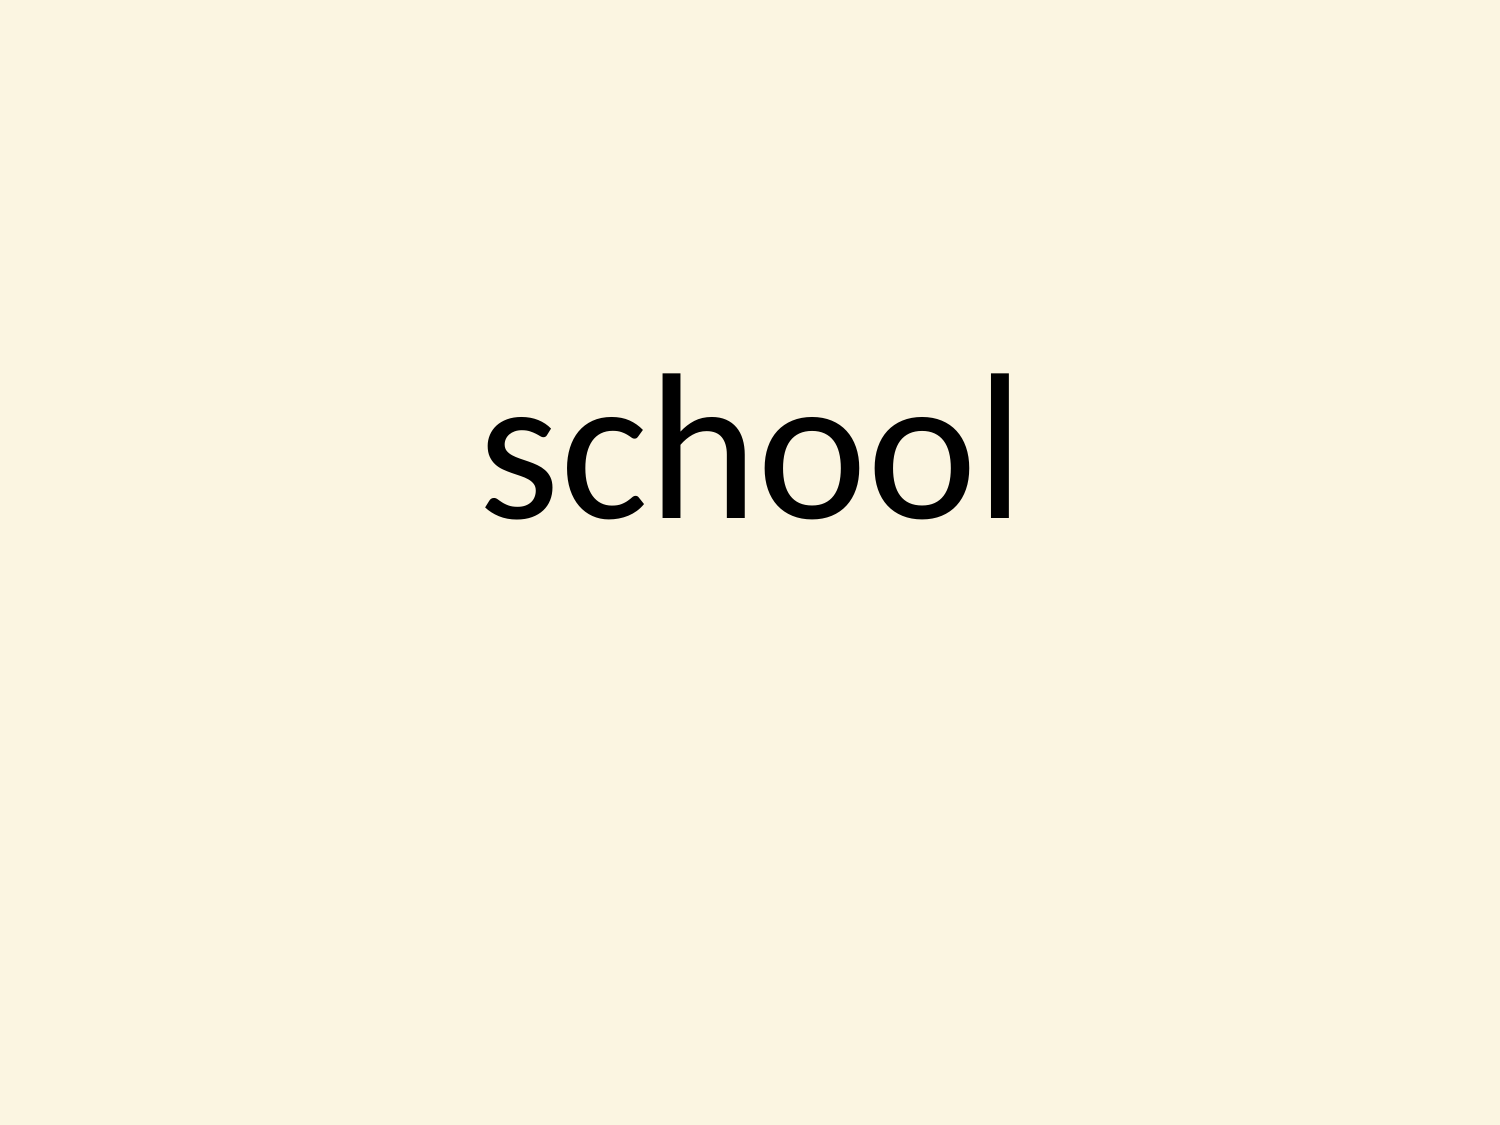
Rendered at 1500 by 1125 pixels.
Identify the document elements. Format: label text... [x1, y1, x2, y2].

list school [76, 302, 1428, 669]
